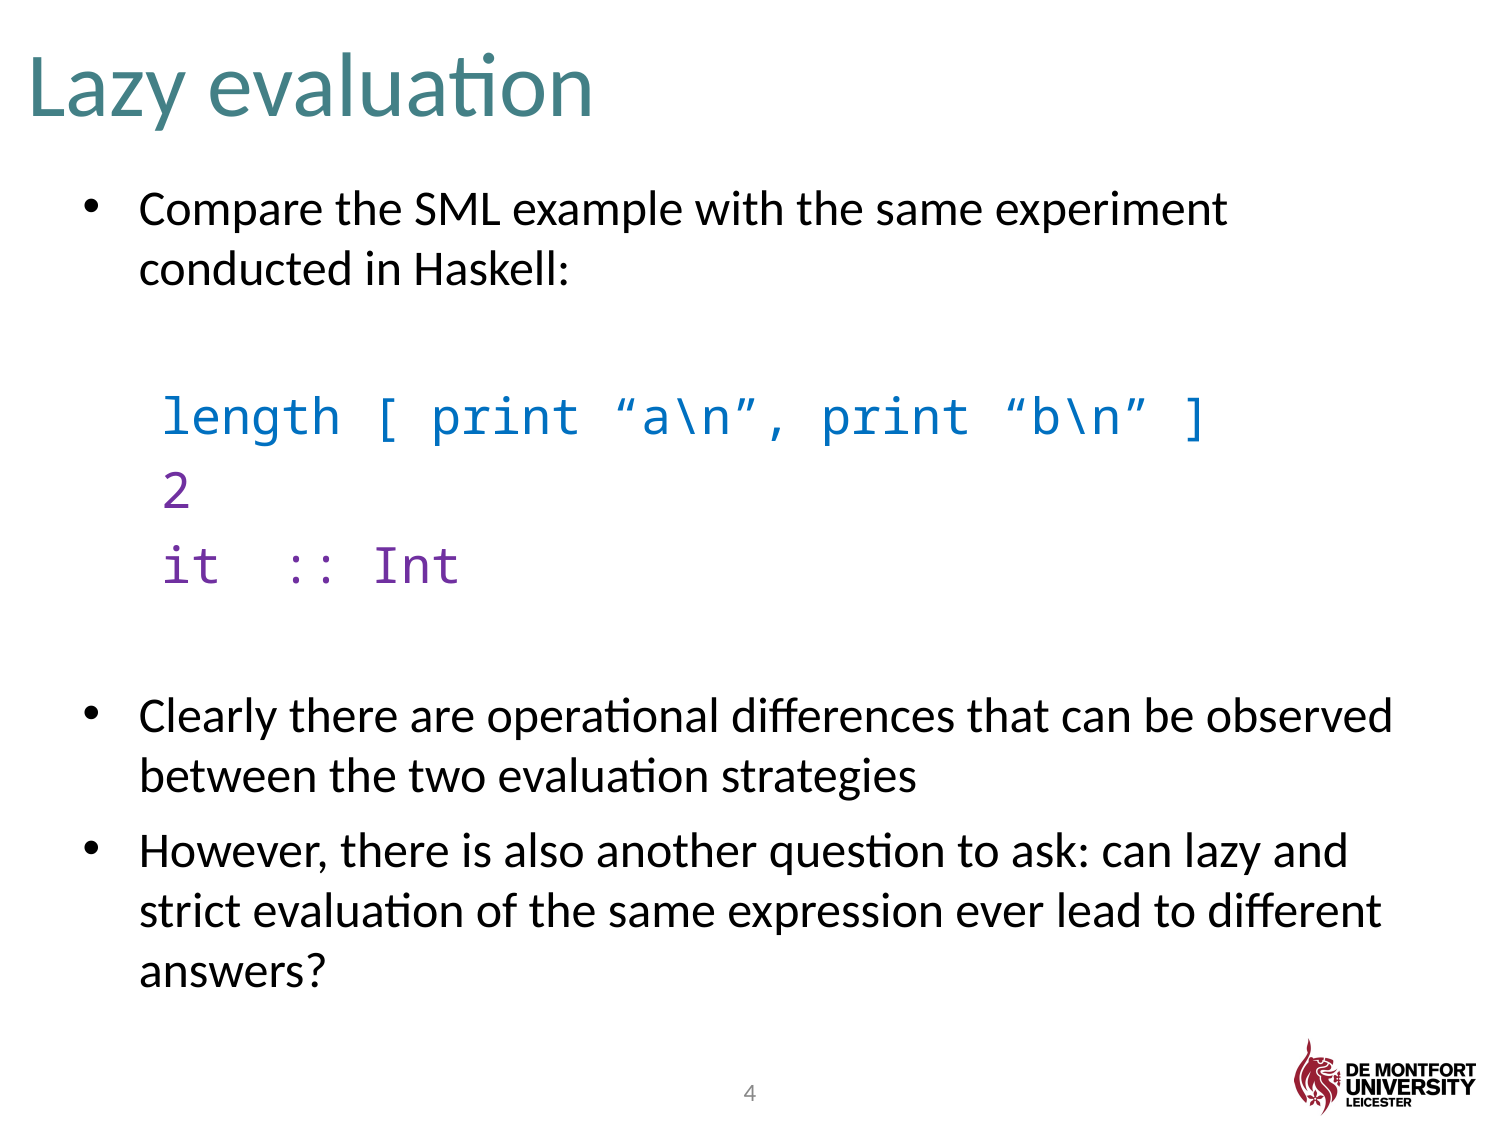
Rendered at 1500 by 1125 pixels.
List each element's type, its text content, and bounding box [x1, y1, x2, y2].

title Lazy evaluation [19, 14, 1481, 146]
picture [1426, 1038, 1476, 1116]
list Compare the SML example with the same experiment conducted in Haskell: length [ print “a\n”, print “b\n” ] 2 it :: Int Clearly there are operational differences that can be observed between the two evaluation strategies However, there is also another question to ask: can lazy and strict evaluation of the same expression ever lead to different answers? [74, 167, 1426, 1125]
slide_number 4 [727, 1068, 773, 1114]
